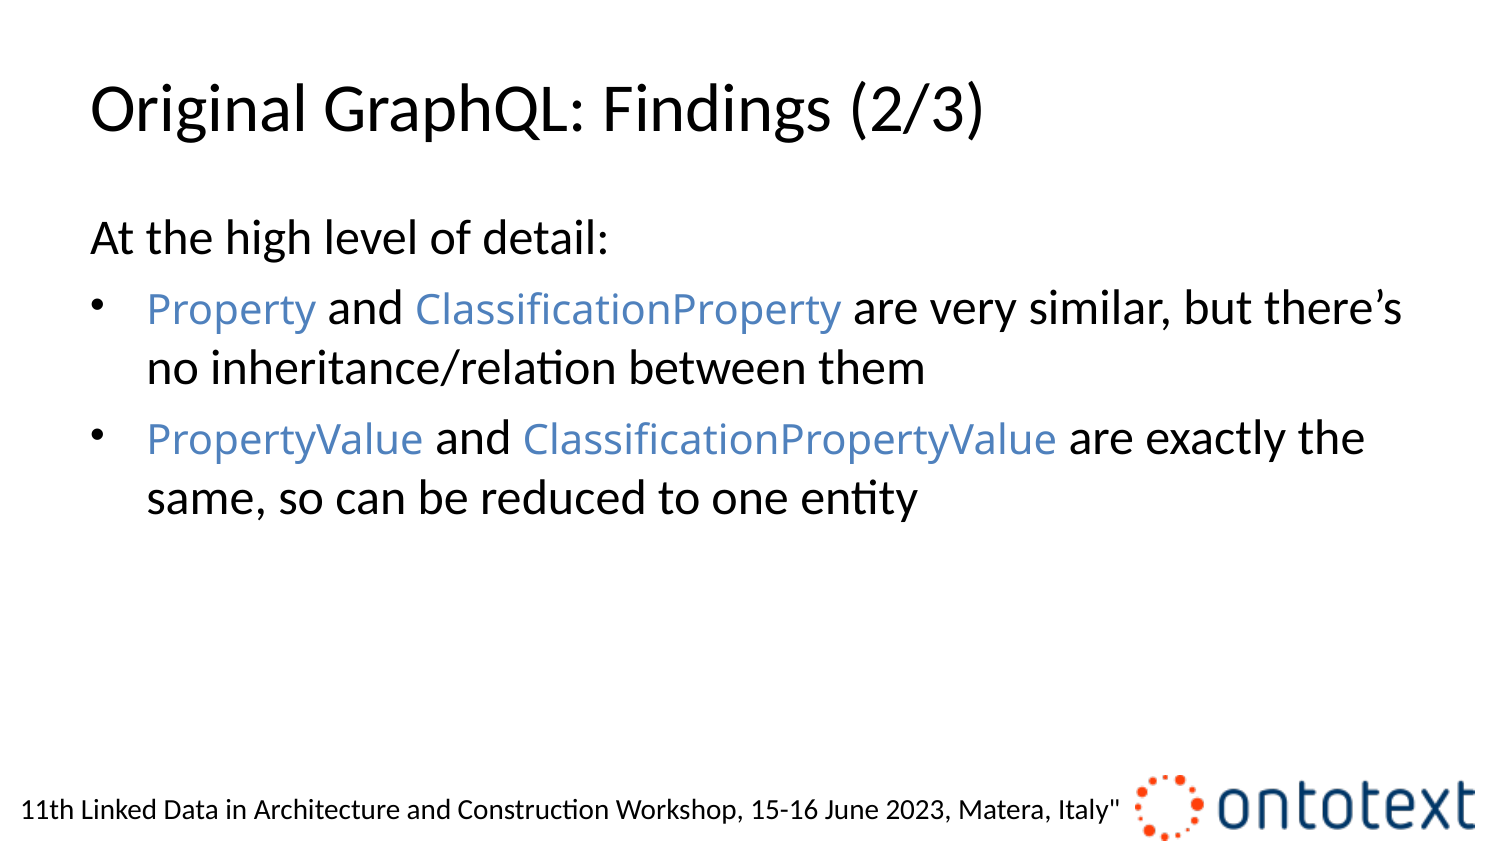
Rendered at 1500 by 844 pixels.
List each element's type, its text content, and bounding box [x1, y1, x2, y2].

picture [1135, 775, 1476, 842]
title Original GraphQL: Findings (2/3) [75, 33, 1425, 175]
list At the high level of detail: Property and ClassificationProperty are very similar, but there’s no inheritance/relation between them PropertyValue and ClassificationPropertyValue are exactly the same, so can be reduced to one entity [75, 196, 1425, 754]
text_box 11th Linked Data in Architecture and Construction Workshop, 15-16 June 2023, Matera, Italy" [5, 775, 1133, 841]
